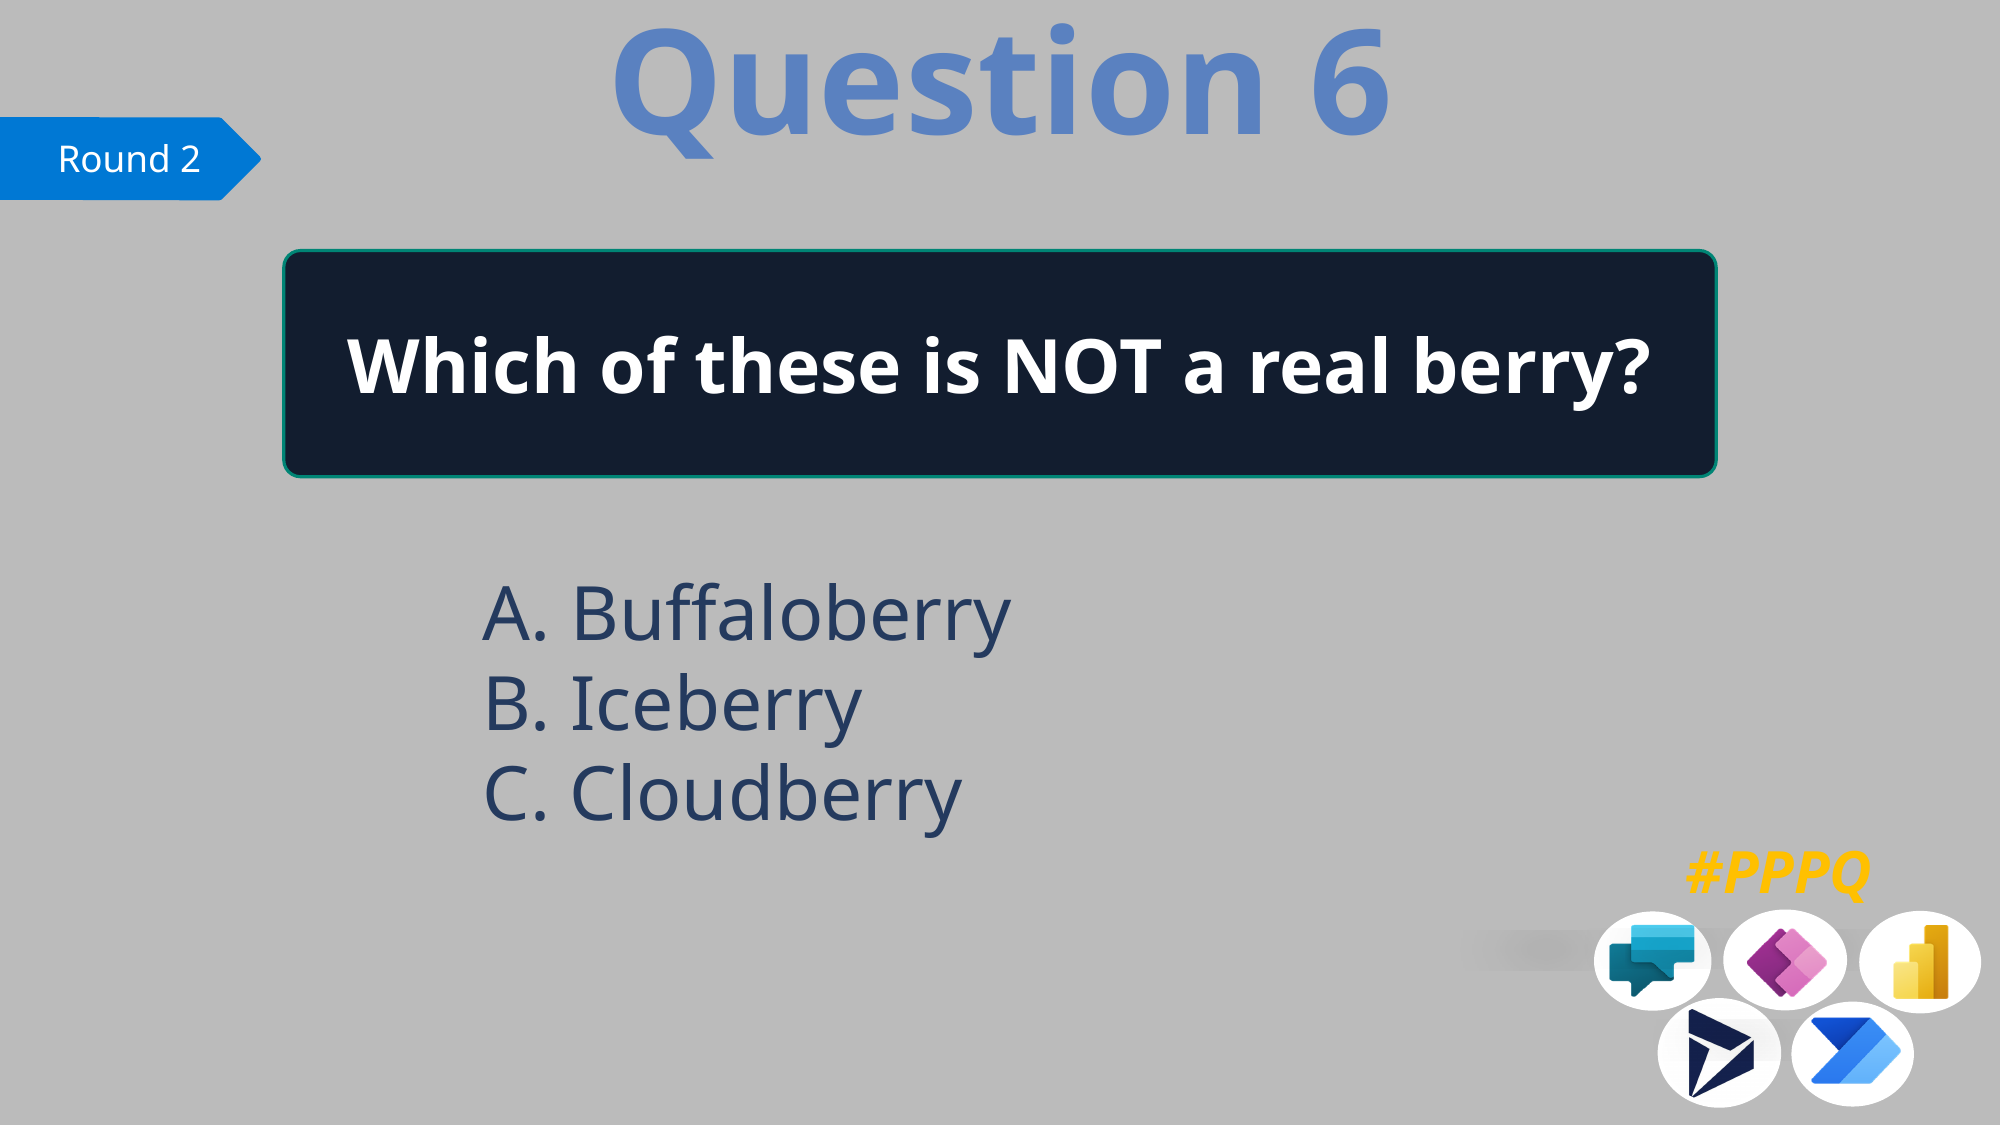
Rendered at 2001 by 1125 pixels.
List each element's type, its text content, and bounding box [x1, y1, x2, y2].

picture [1791, 1001, 1914, 1107]
picture [1663, 1003, 1776, 1103]
text_box Question 6 [249, 0, 1750, 169]
picture [1594, 911, 1712, 1011]
picture [1859, 910, 1982, 1014]
text_box Buffaloberry Iceberry Cloudberry [468, 558, 1289, 844]
text_box Which of these is NOT a real berry? [282, 249, 1718, 478]
picture [1723, 909, 1848, 1011]
